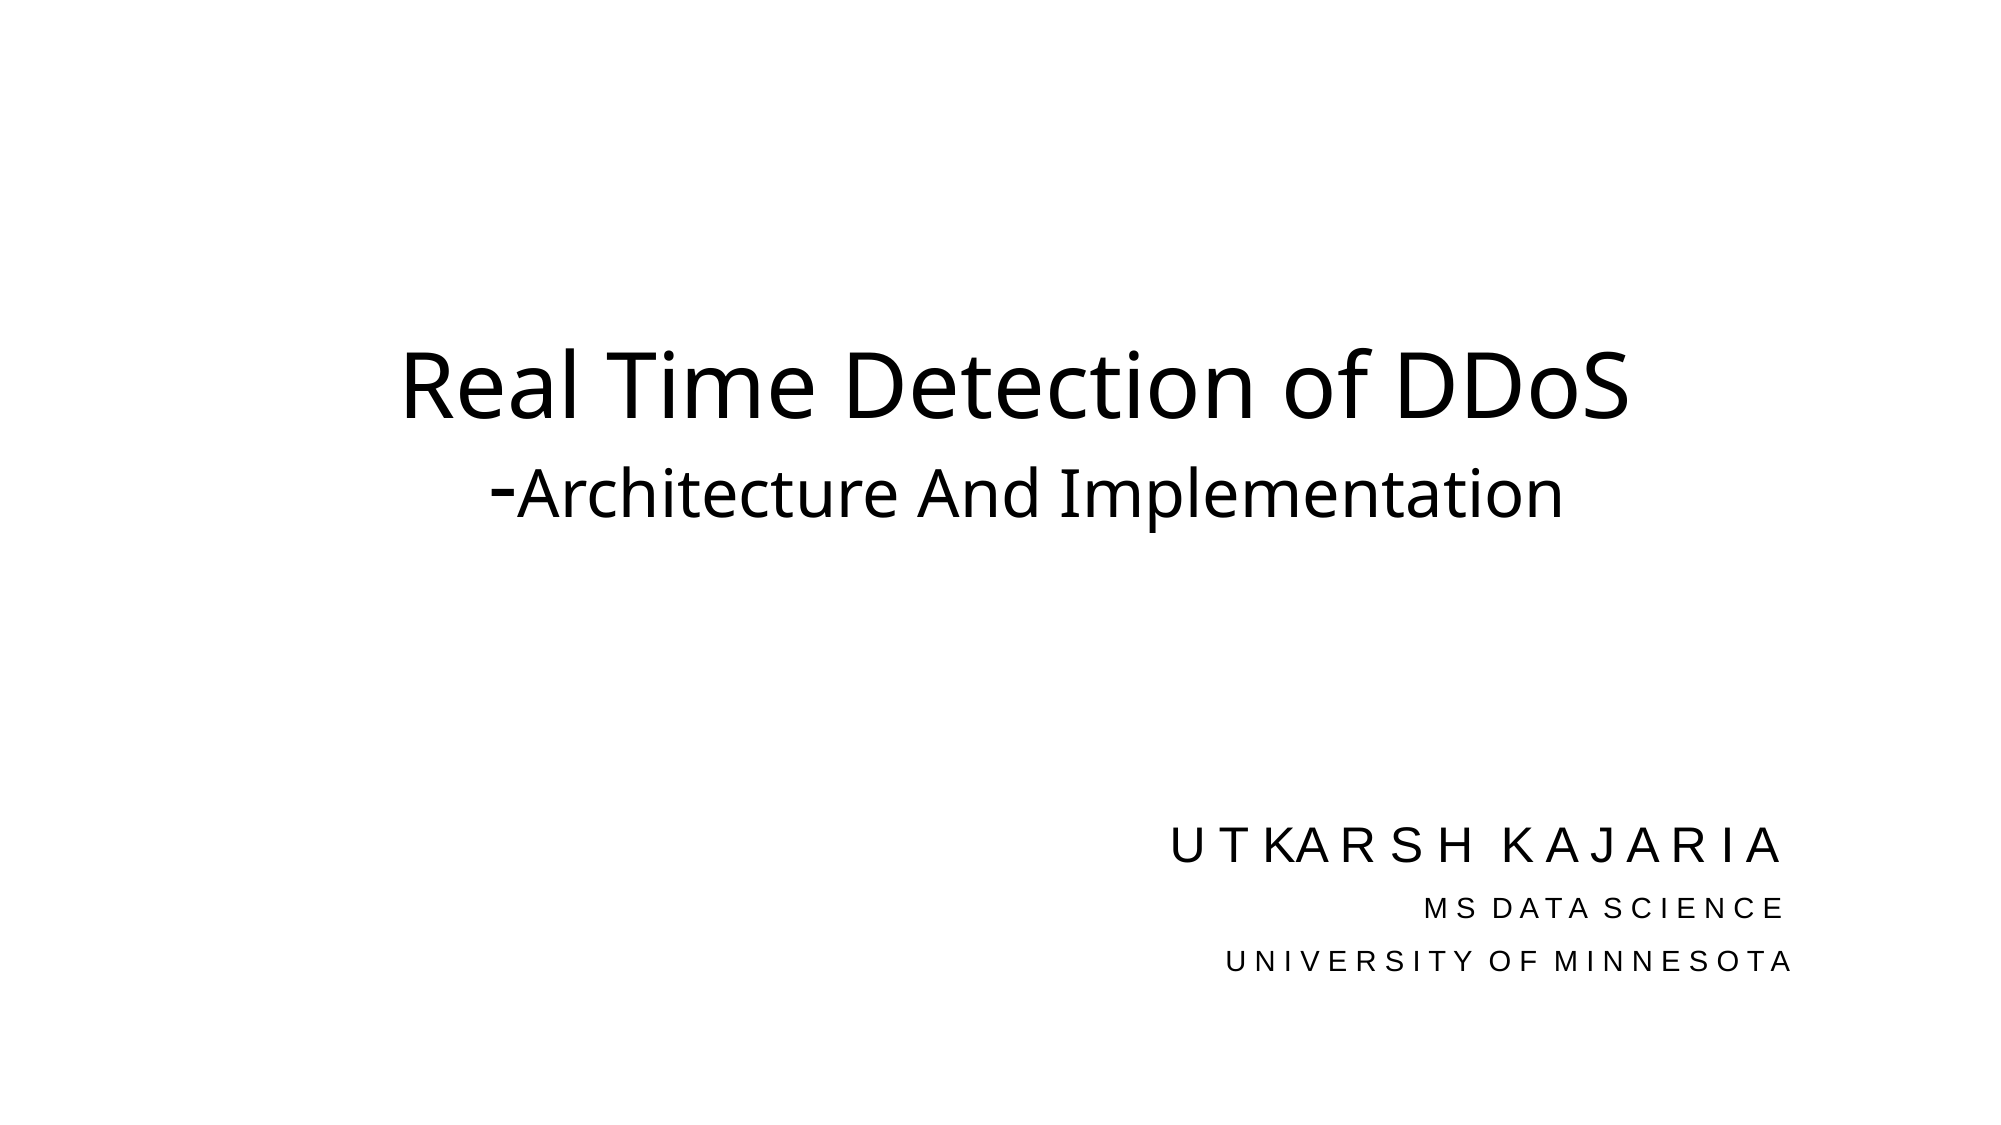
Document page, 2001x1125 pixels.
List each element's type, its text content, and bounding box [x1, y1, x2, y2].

title Real Time Detection of DDoS -Architecture And Implementation [165, 301, 1891, 575]
text_box U T KA R S H K A J A R I A M S D A T A S C I E N C E U N I V E R S I T Y O F M I N N E S O T A [916, 774, 1806, 985]
